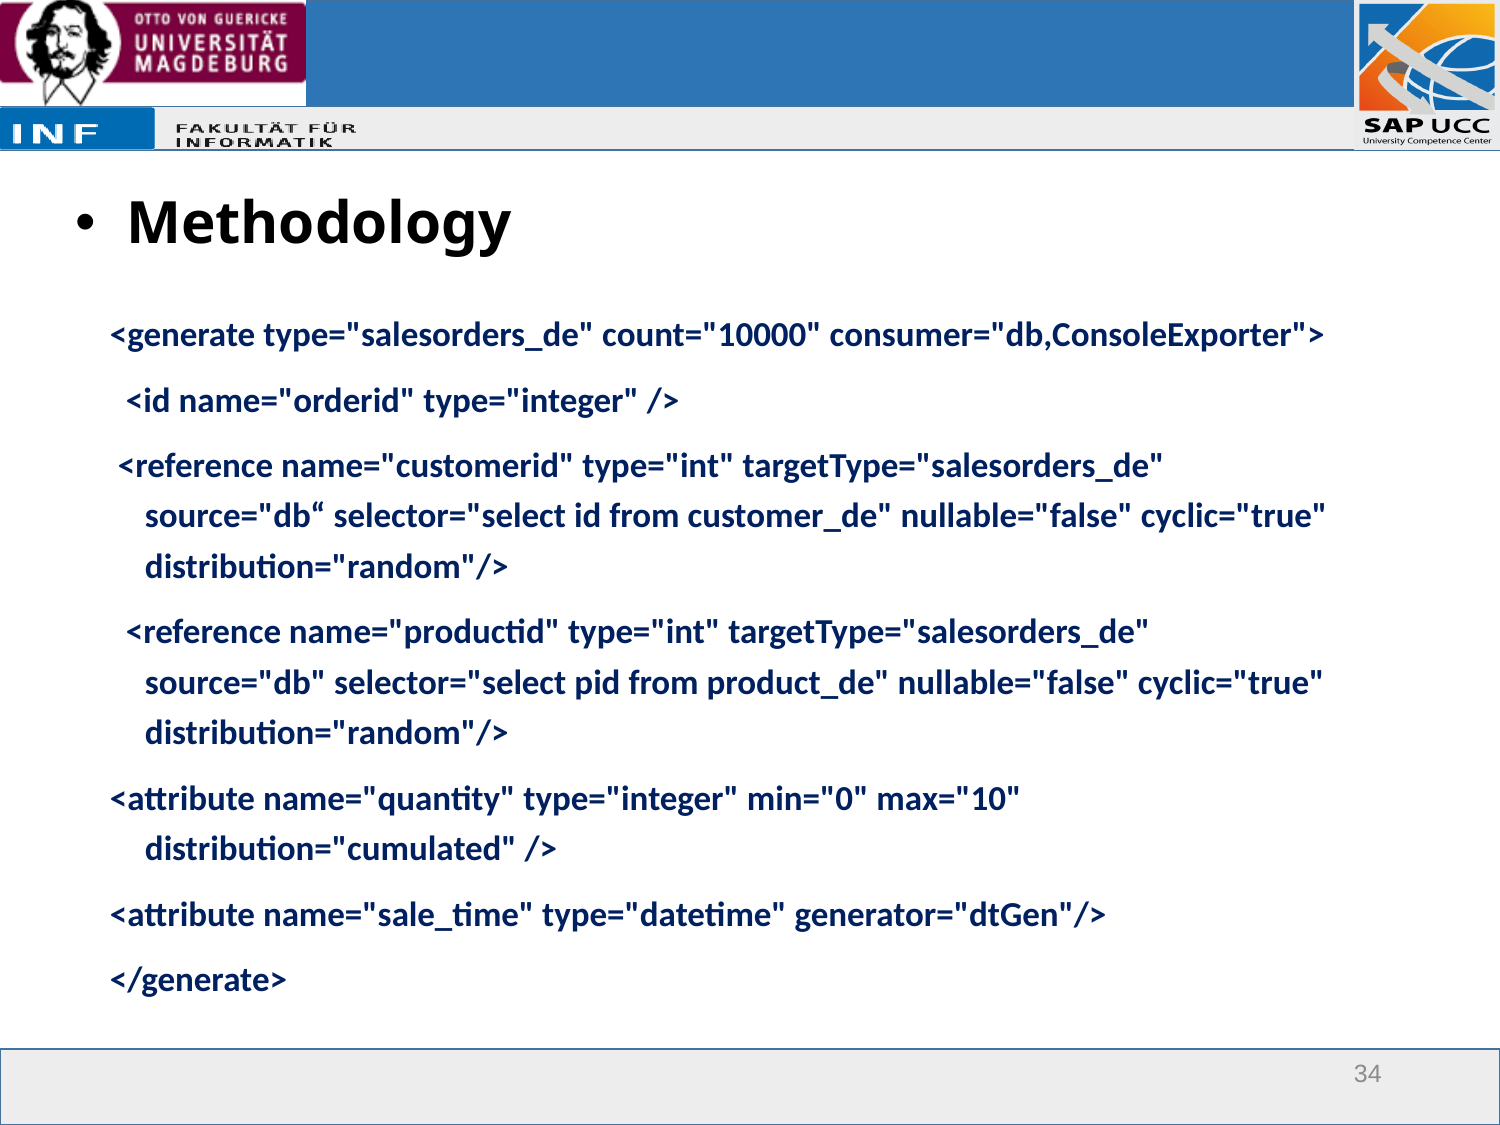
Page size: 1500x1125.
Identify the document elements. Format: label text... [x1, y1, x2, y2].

footer Title : Data Generator using Benerator Tool [496, 1042, 1004, 1103]
picture [1354, 0, 1500, 150]
slide_number 34 [1059, 1042, 1397, 1103]
text_box [0, 105, 1500, 151]
title Methodology [60, 191, 1500, 259]
list <generate type="salesorders_de" count="10000" consumer="db,ConsoleExporter"> <id name="orderid" type="integer" /> <reference name="customerid" type="int" targetType="salesorders_de" source="db“ selector="select id from customer_de" nullable="false" cyclic="true" distribution="random"/> <reference name="productid" type="int" targetType="salesorders_de" source="db" selector="select pid from product_de" nullable="false" cyclic="true" distribution="random"/> <attribute name="quantity" type="integer" min="0" max="10" distribution="cumulated" /> <attribute name="sale_time" type="datetime" generator="dtGen"/> </generate> [94, 295, 1355, 1034]
text_box [306, 0, 1354, 105]
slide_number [103, 1042, 441, 1103]
text_box [0, 1048, 1500, 1125]
picture [0, 0, 306, 106]
picture [0, 107, 553, 150]
